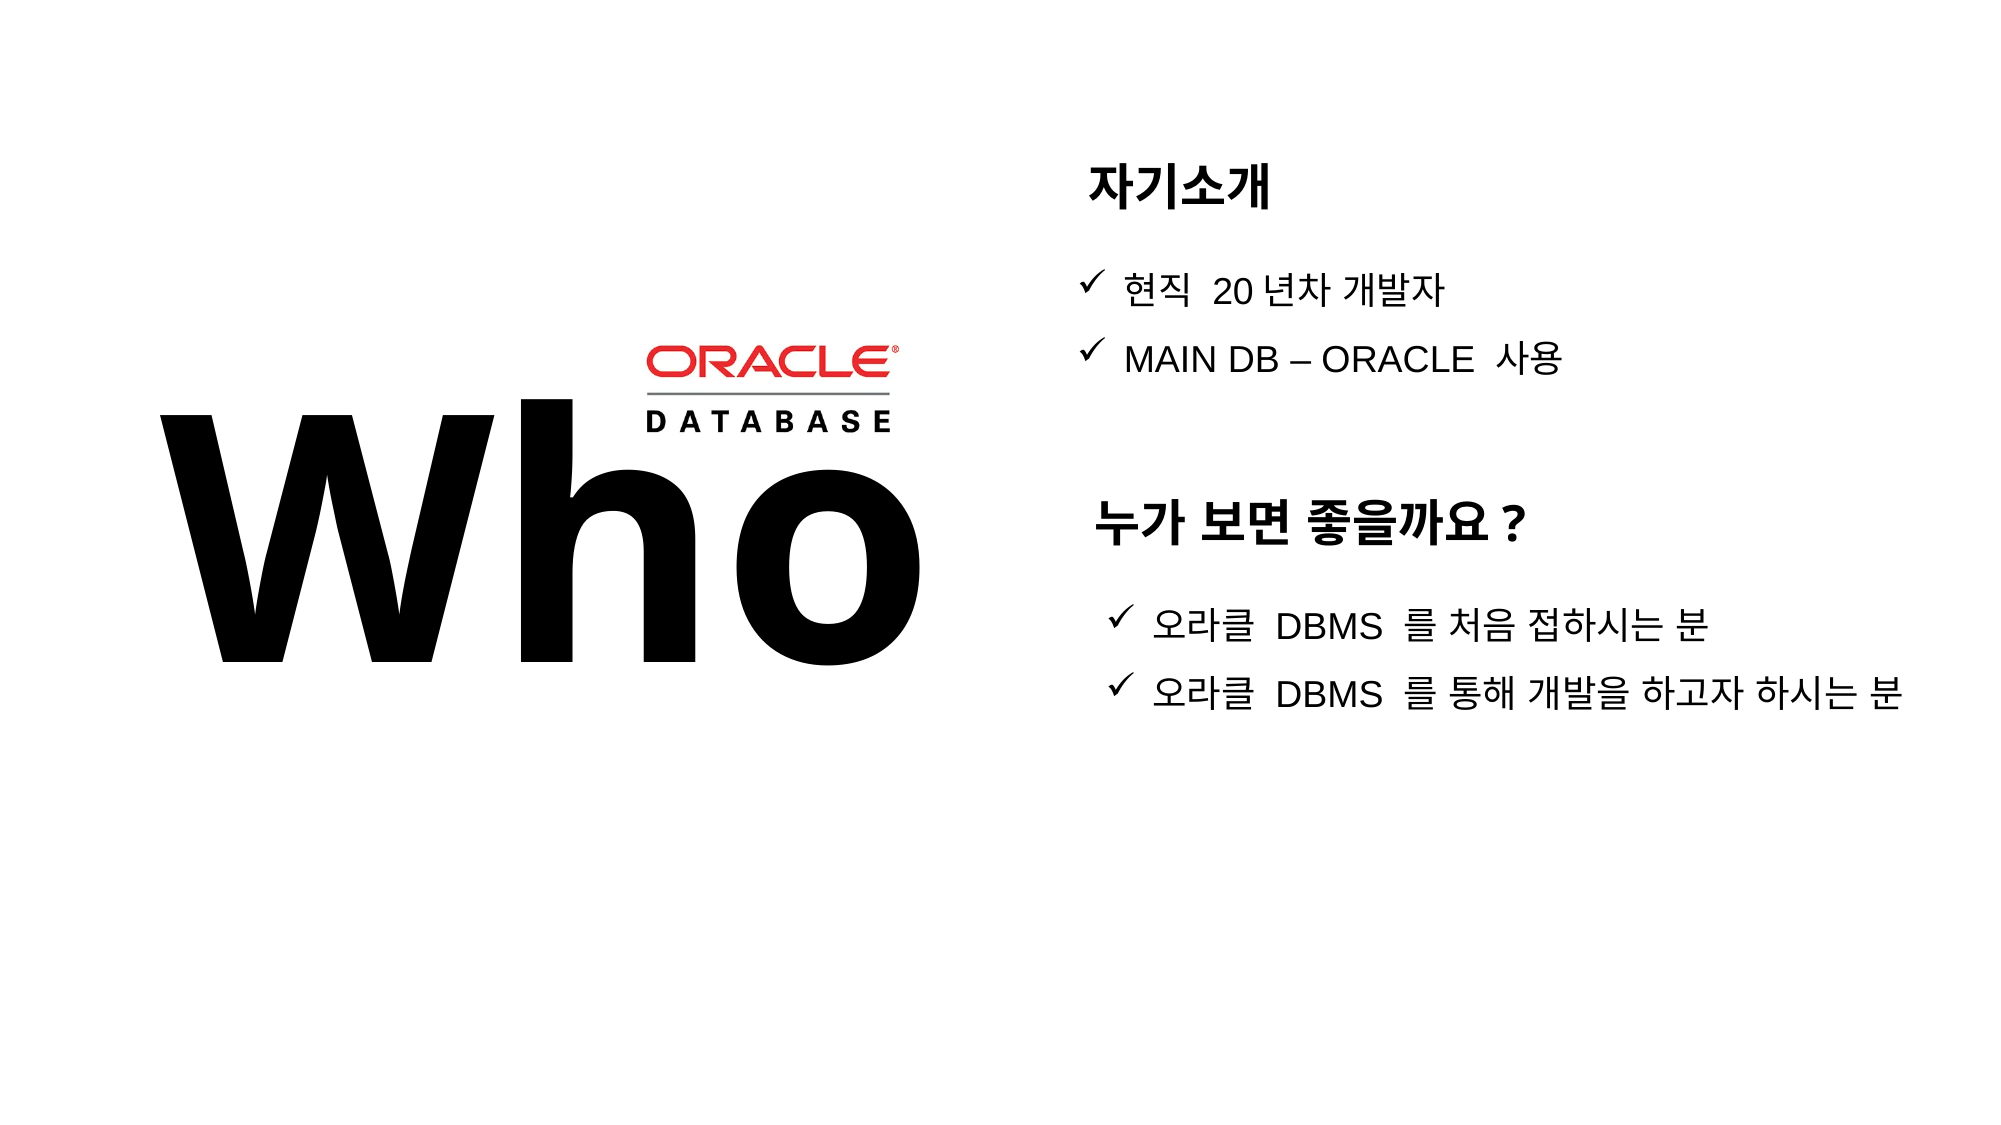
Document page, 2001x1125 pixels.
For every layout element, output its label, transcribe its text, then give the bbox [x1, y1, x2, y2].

text_box Who [145, 308, 951, 739]
text_box 자기소개 [1073, 148, 1288, 224]
text_box 누가 보면 좋을까요? [1079, 483, 1542, 559]
text_box 오라클 DBMS 를 처음 접하시는 분 오라클 DBMS 를 통해 개발을 하고자 하시는 분 [1090, 572, 1920, 723]
picture [629, 329, 906, 451]
text_box 현직 20년차 개발자 MAIN DB – ORACLE 사용 [1062, 237, 1579, 388]
